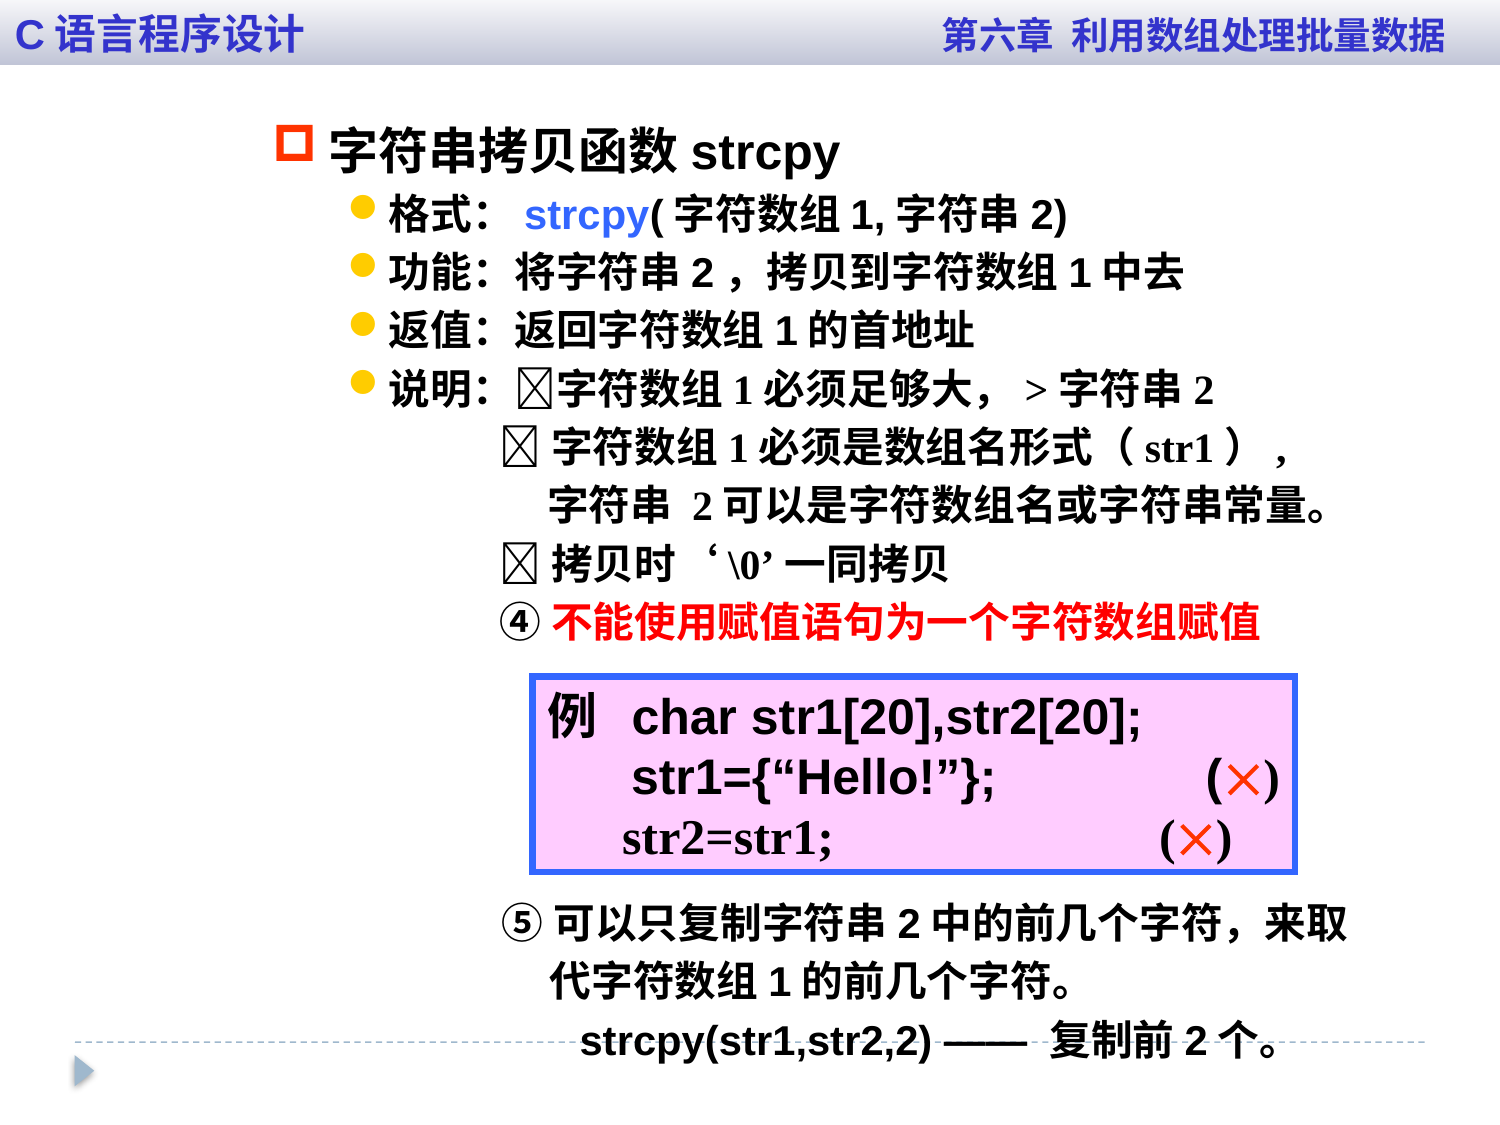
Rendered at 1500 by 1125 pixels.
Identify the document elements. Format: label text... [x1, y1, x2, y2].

text_box ⑤可以只复制字符串2中的前几个字符，来取 代字符数组1的前几个字符。 strcpy(str1,str2,2) —— 复制前2个。 [109, 889, 1383, 1086]
text_box 例 char str1[20],str2[20]; str1={“Hello!”}; () str2=str1; () [532, 676, 1295, 872]
text_box 字符串拷贝函数strcpy 格式：strcpy(字符数组1,字符串2) 功能：将字符串2，拷贝到字符数组1中去 返值：返回字符数组1的首地址 说明：字符数组1必须足够大，>字符串2 字符数组1必须是数组名形式（str1）, 字符串 2可以是字符数组名或字符串常量。 拷贝时‘\0’一同拷贝 ④不能使用赋值语句为一个字符数组赋值 [107, 111, 1381, 666]
text_box C语言程序设计 第六章 利用数组处理批量数据 [0, 0, 1500, 65]
